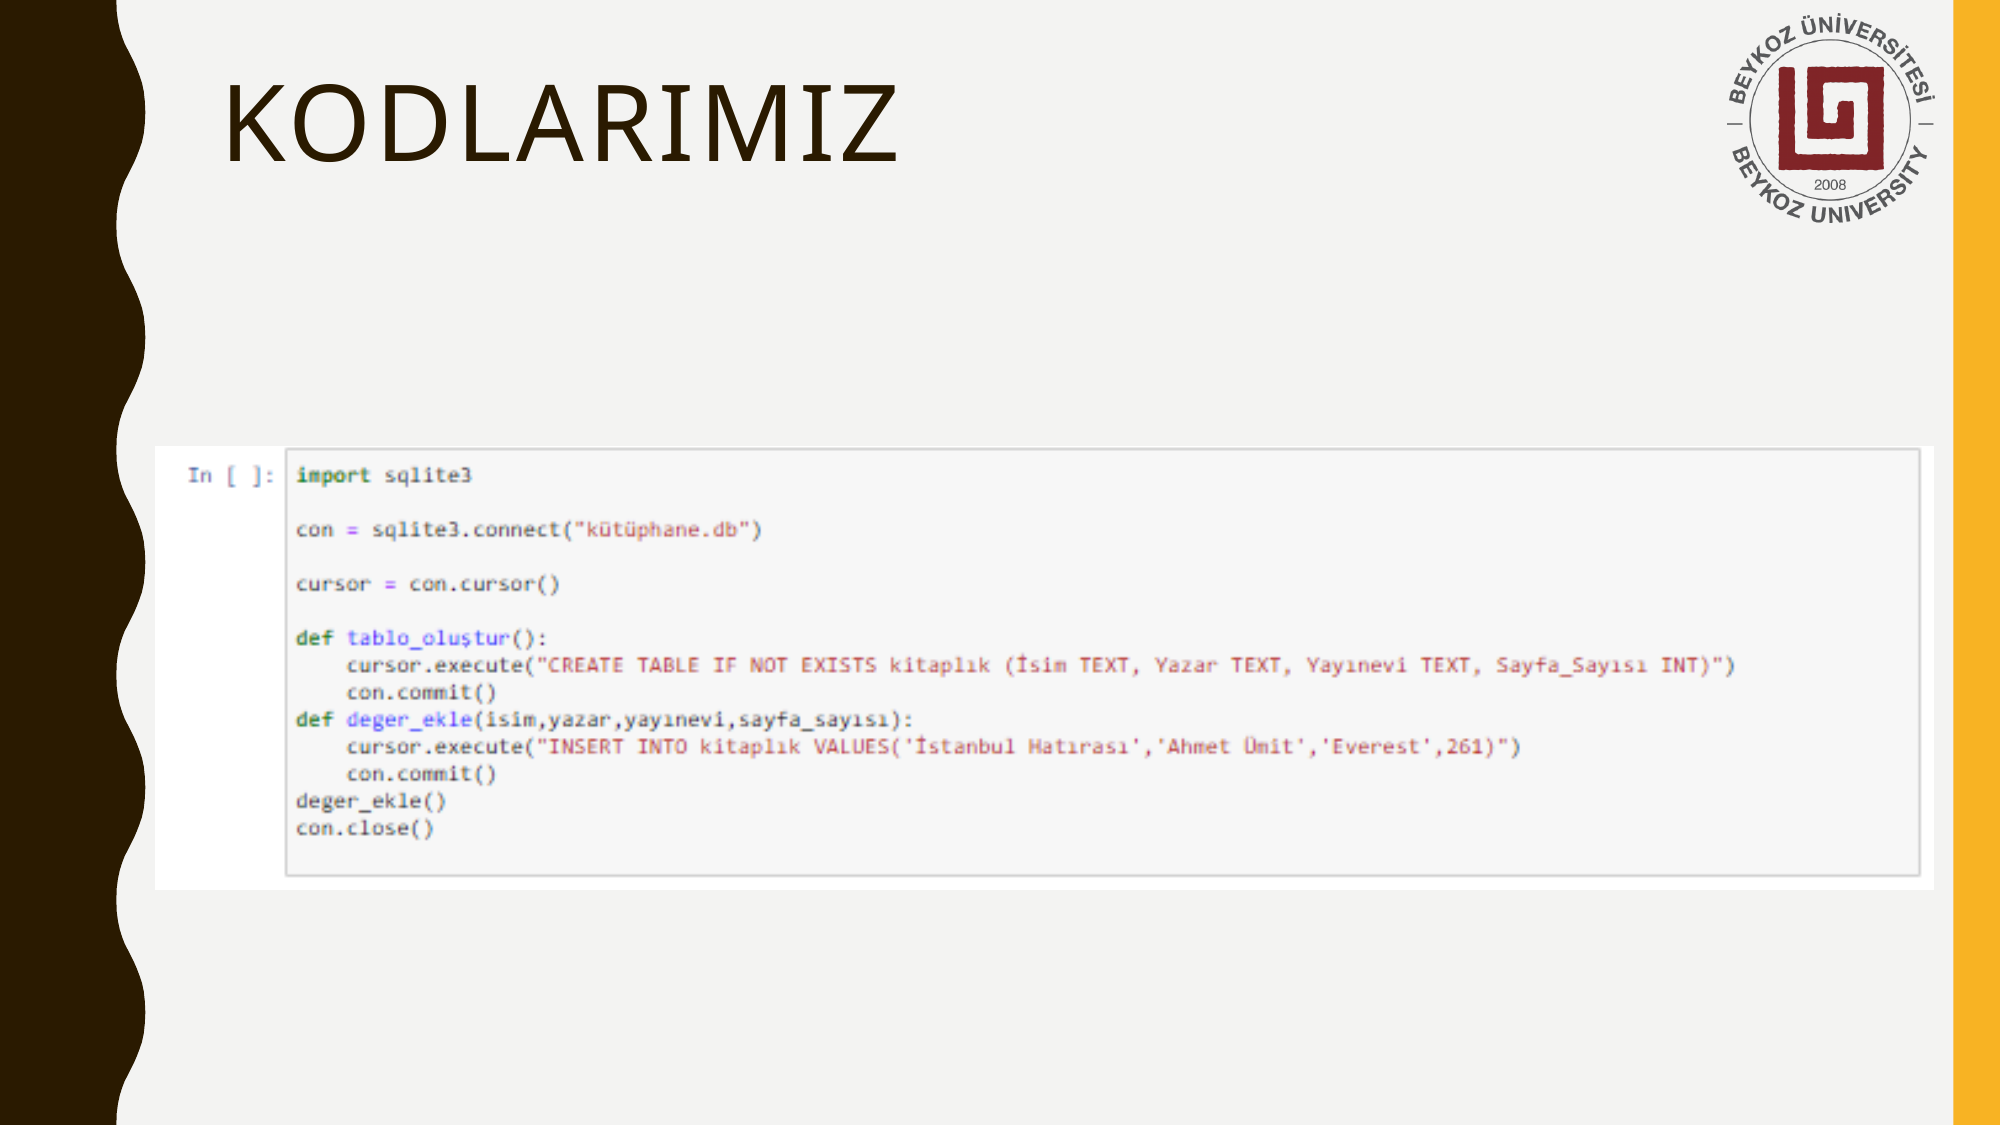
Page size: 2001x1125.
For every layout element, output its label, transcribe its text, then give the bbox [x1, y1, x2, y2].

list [155, 446, 1934, 890]
title kodlarımız [205, 62, 1875, 308]
picture [1727, 13, 1935, 223]
